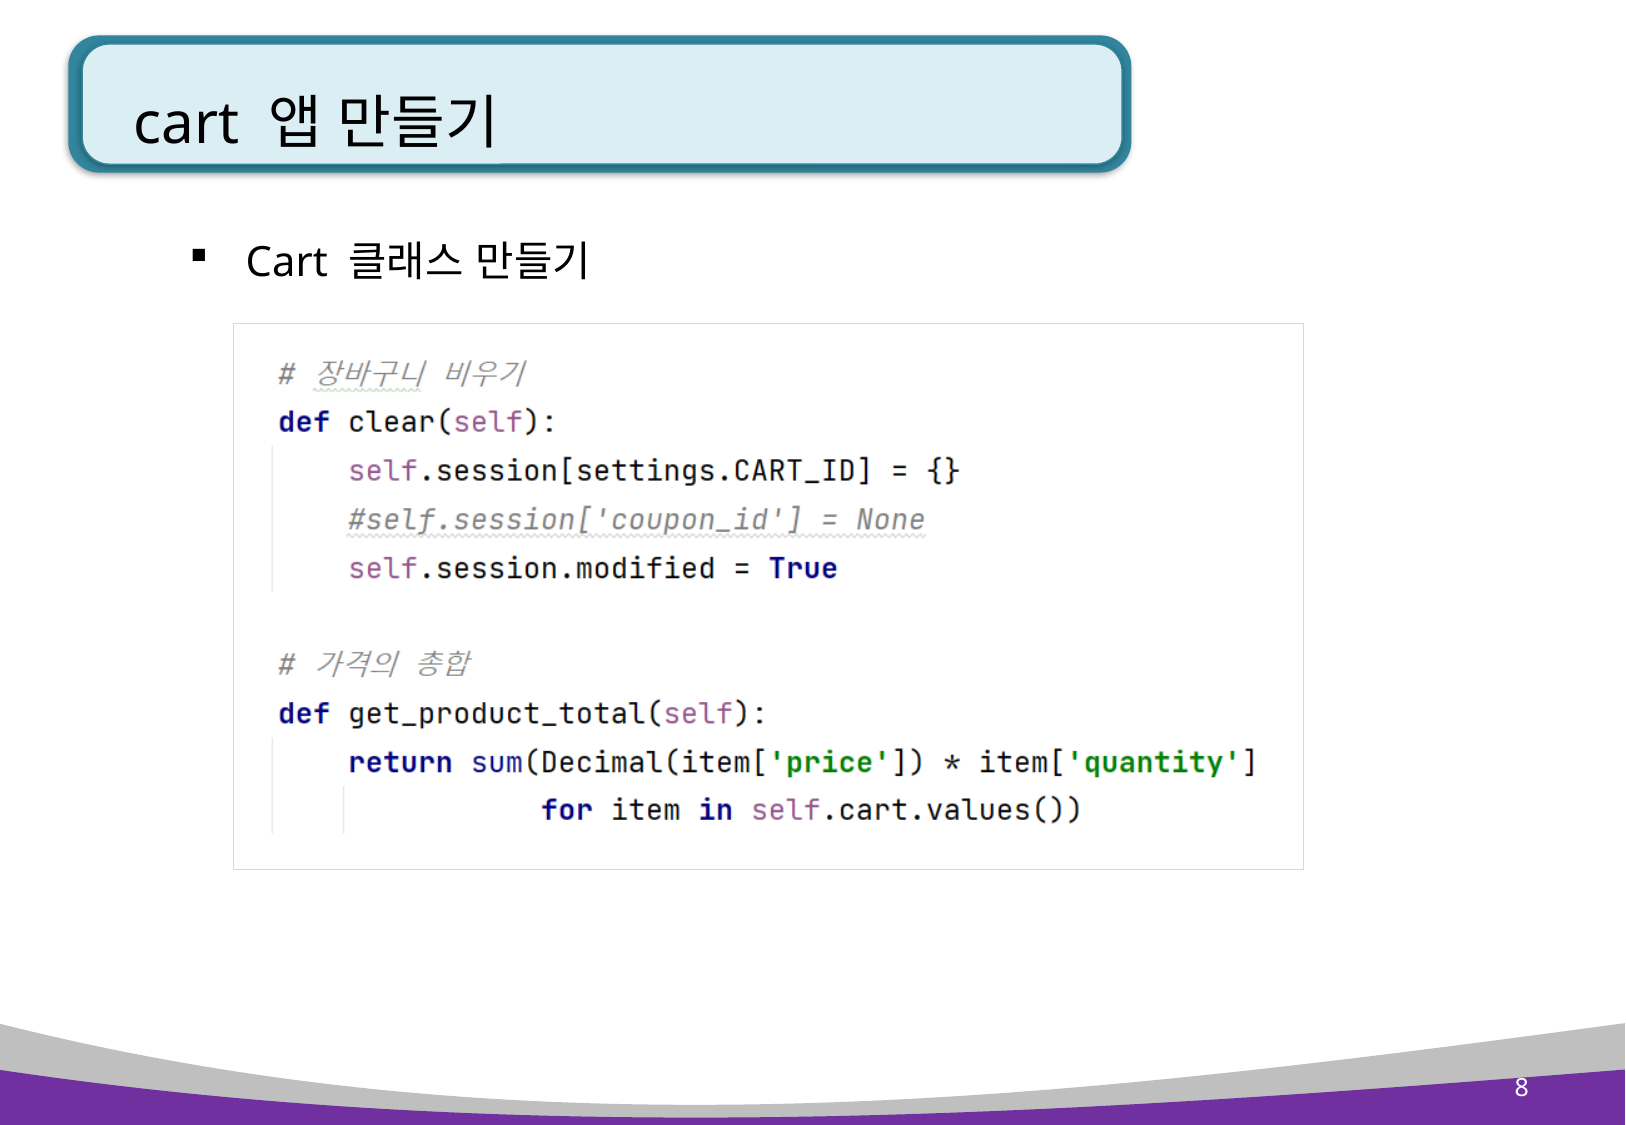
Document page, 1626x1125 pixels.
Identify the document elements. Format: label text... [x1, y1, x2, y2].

title cart 앱 만들기 [103, 32, 1121, 173]
text_box Cart 클래스 만들기 [172, 201, 1204, 294]
picture [233, 323, 1304, 871]
slide_number 8 [1452, 1058, 1544, 1119]
